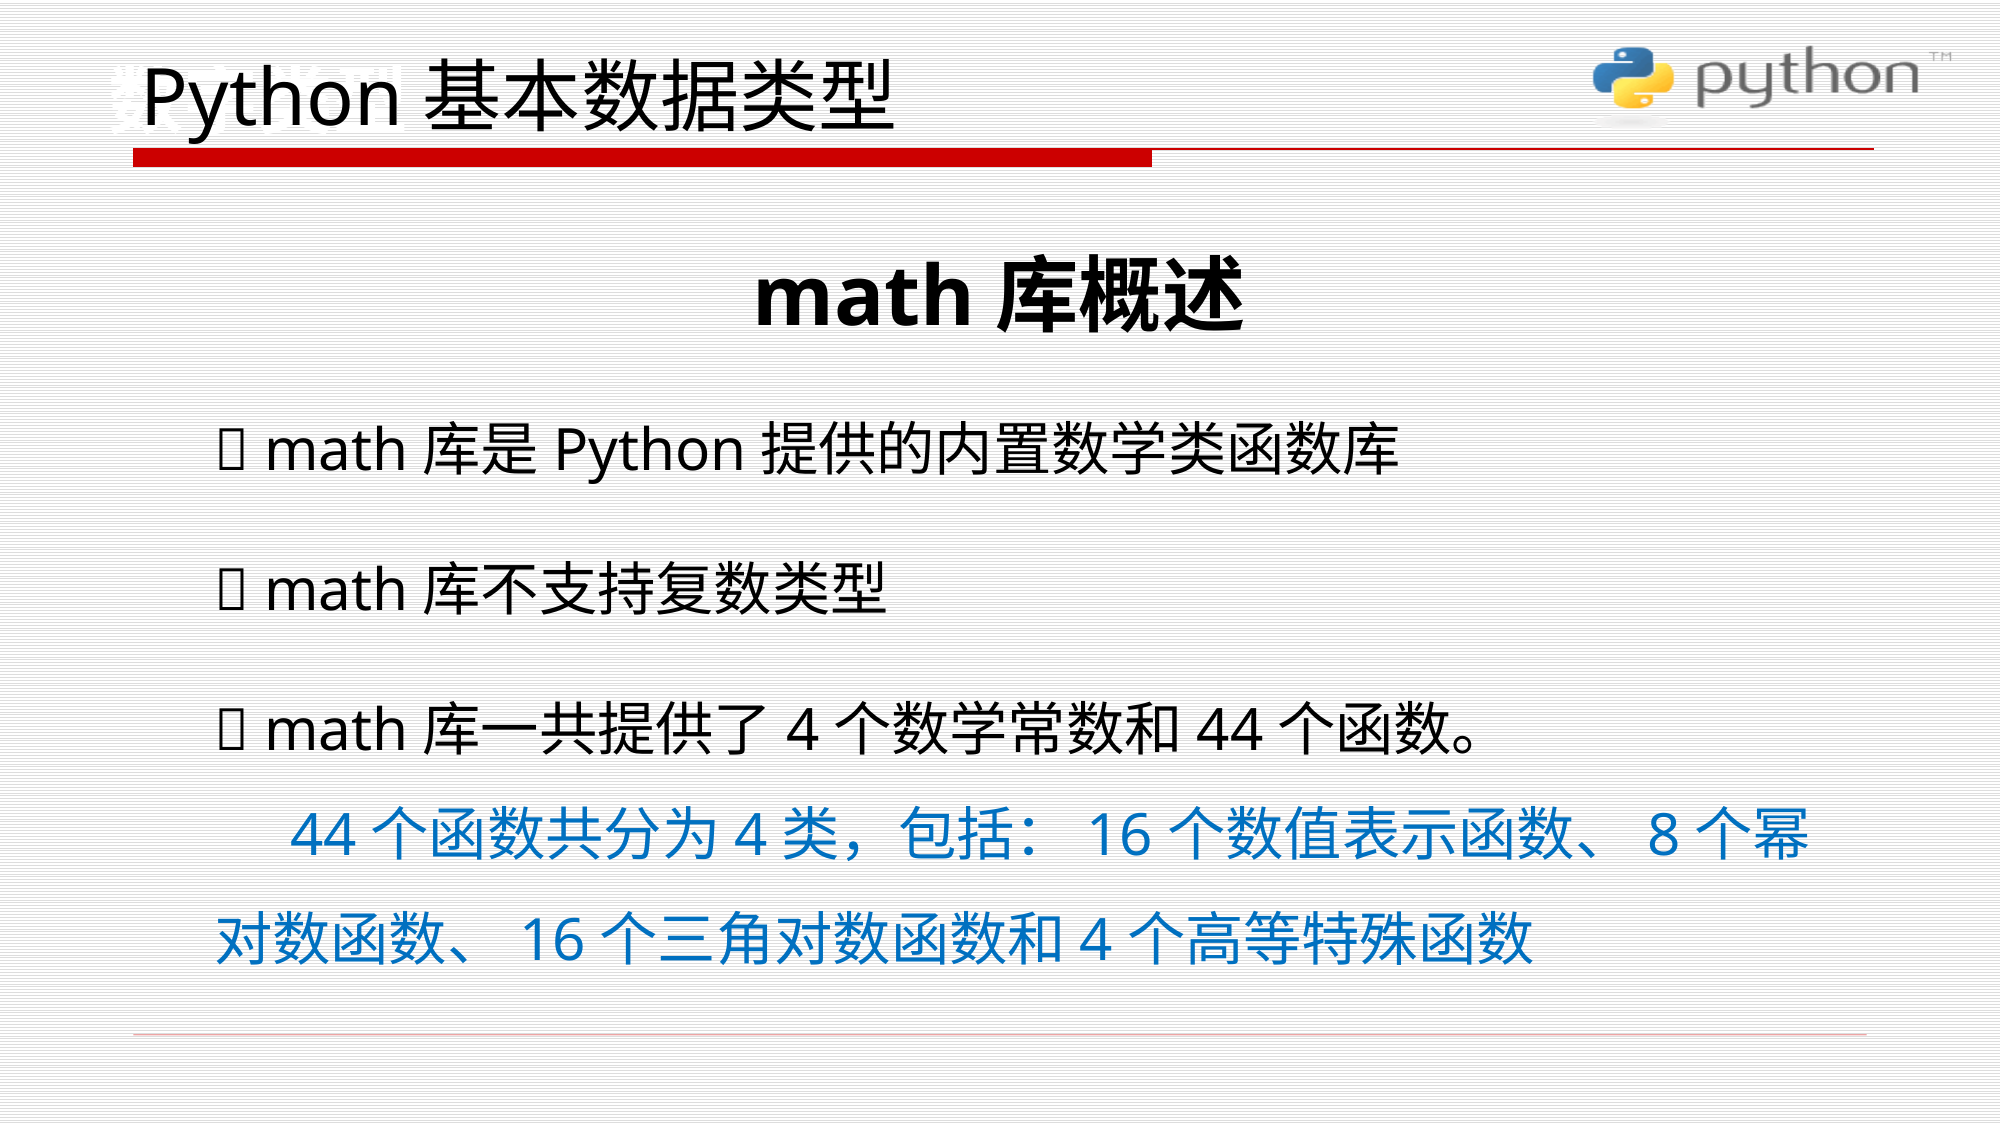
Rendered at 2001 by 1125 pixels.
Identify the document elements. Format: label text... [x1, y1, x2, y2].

text_box math库概述 [738, 205, 1261, 350]
title Python基本数据类型 [125, 49, 1876, 150]
text_box 数字类型 [93, 37, 1905, 153]
text_box  math库是Python提供的内置数学类函数库  math库不支持复数类型  math库一共提供了4个数学常数和44个函数。 44个函数共分为4类，包括：16个数值表示函数、8个幂对数函数、16个三角对数函数和4个高等特殊函数 [199, 404, 1857, 980]
picture [1560, 30, 2000, 142]
